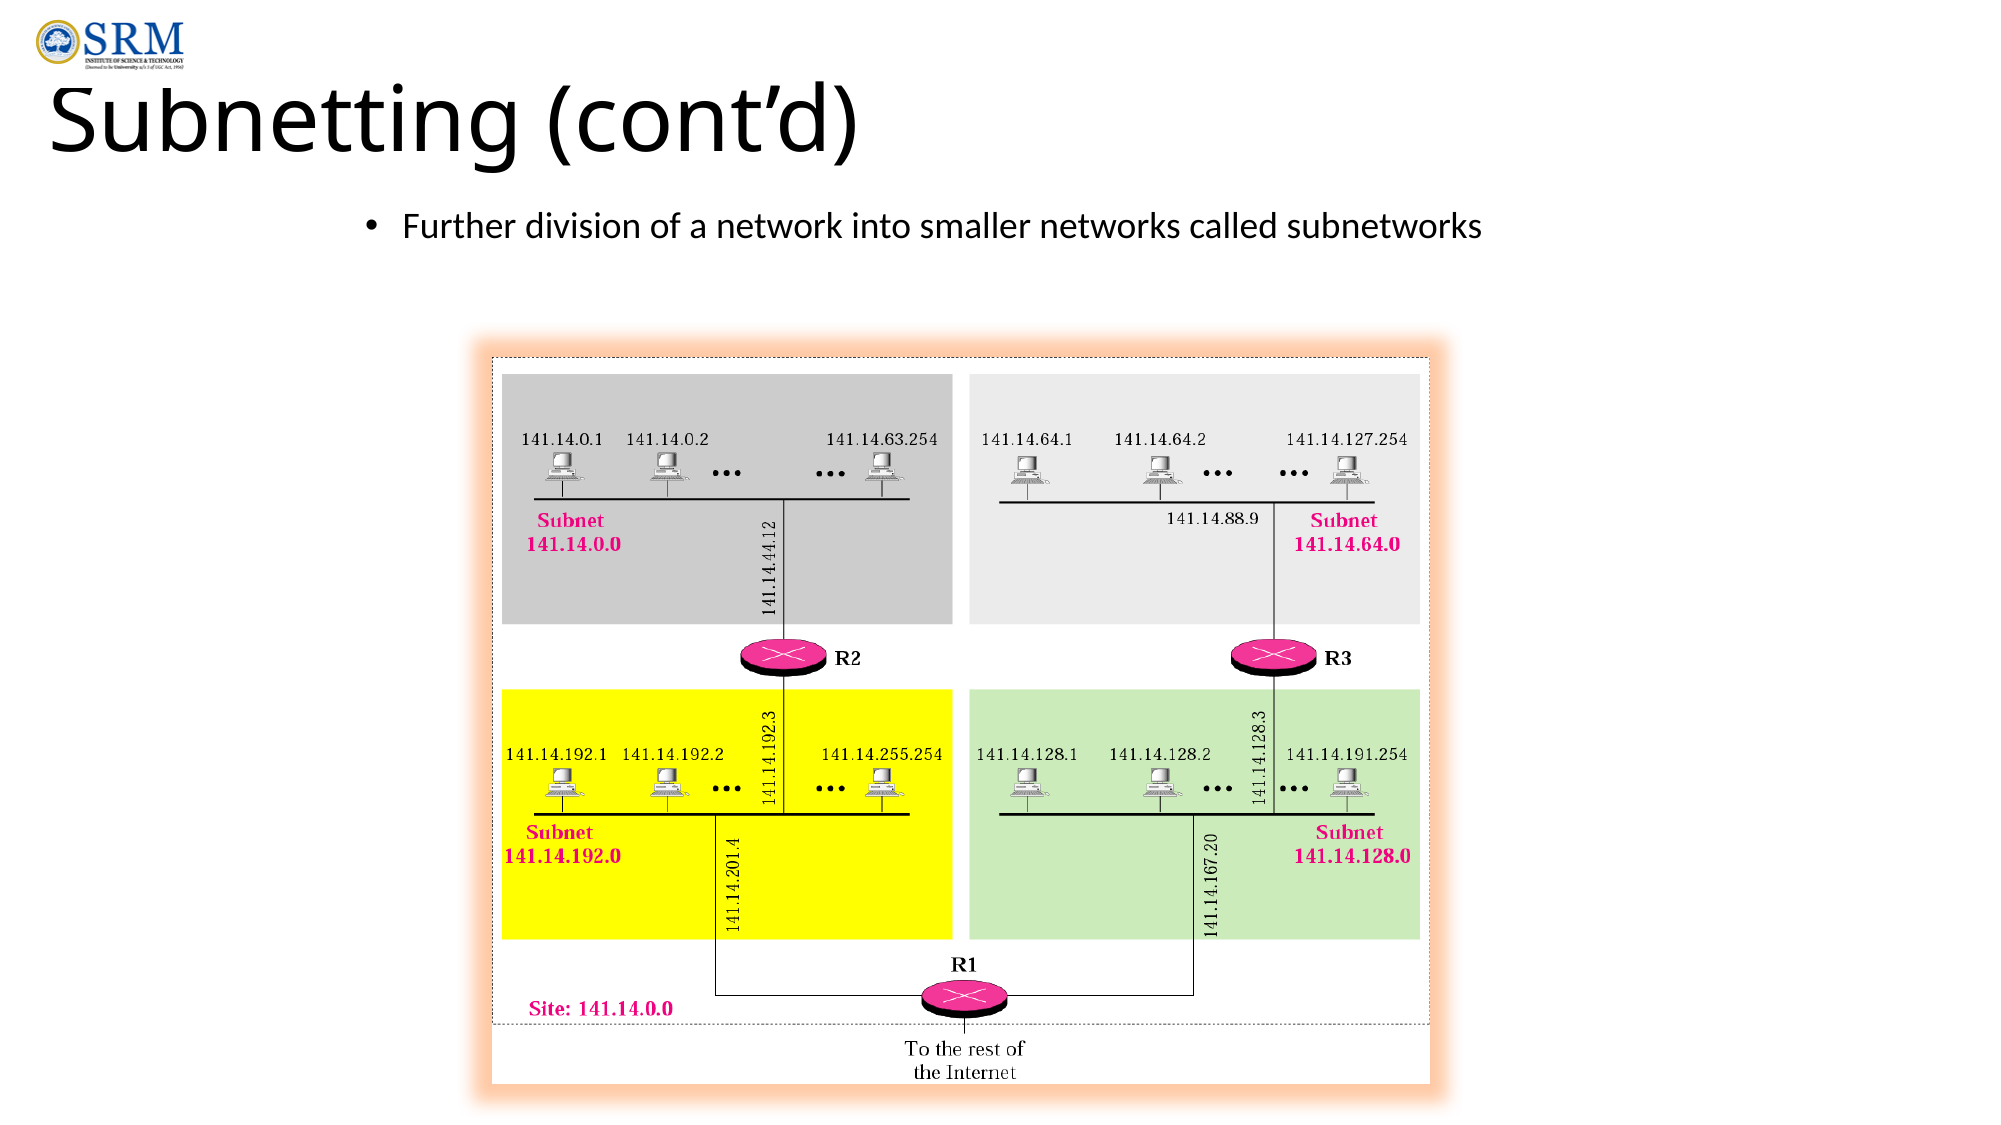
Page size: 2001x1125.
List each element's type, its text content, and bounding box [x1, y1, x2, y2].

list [492, 357, 1430, 1084]
picture [33, 1, 187, 88]
title Subnetting (cont’d) [33, 45, 1967, 200]
list Further division of a network into smaller networks called subnetworks [350, 199, 1662, 1001]
